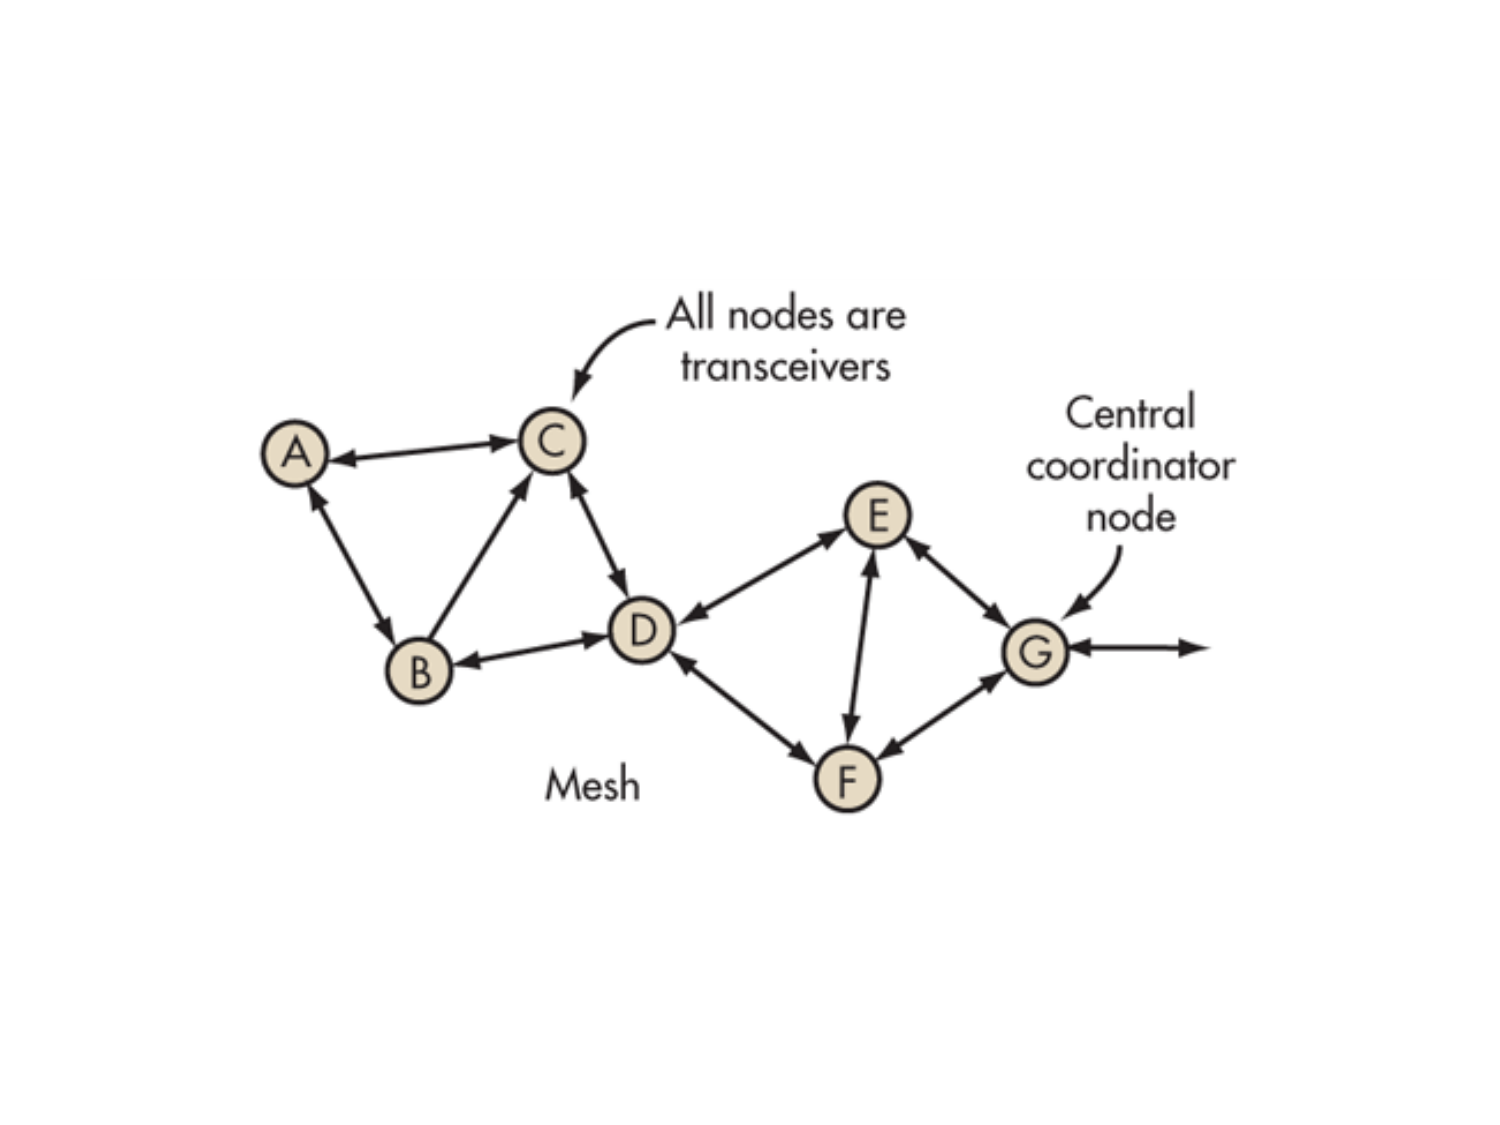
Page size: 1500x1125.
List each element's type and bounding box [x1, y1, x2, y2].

picture [80, 278, 1451, 825]
